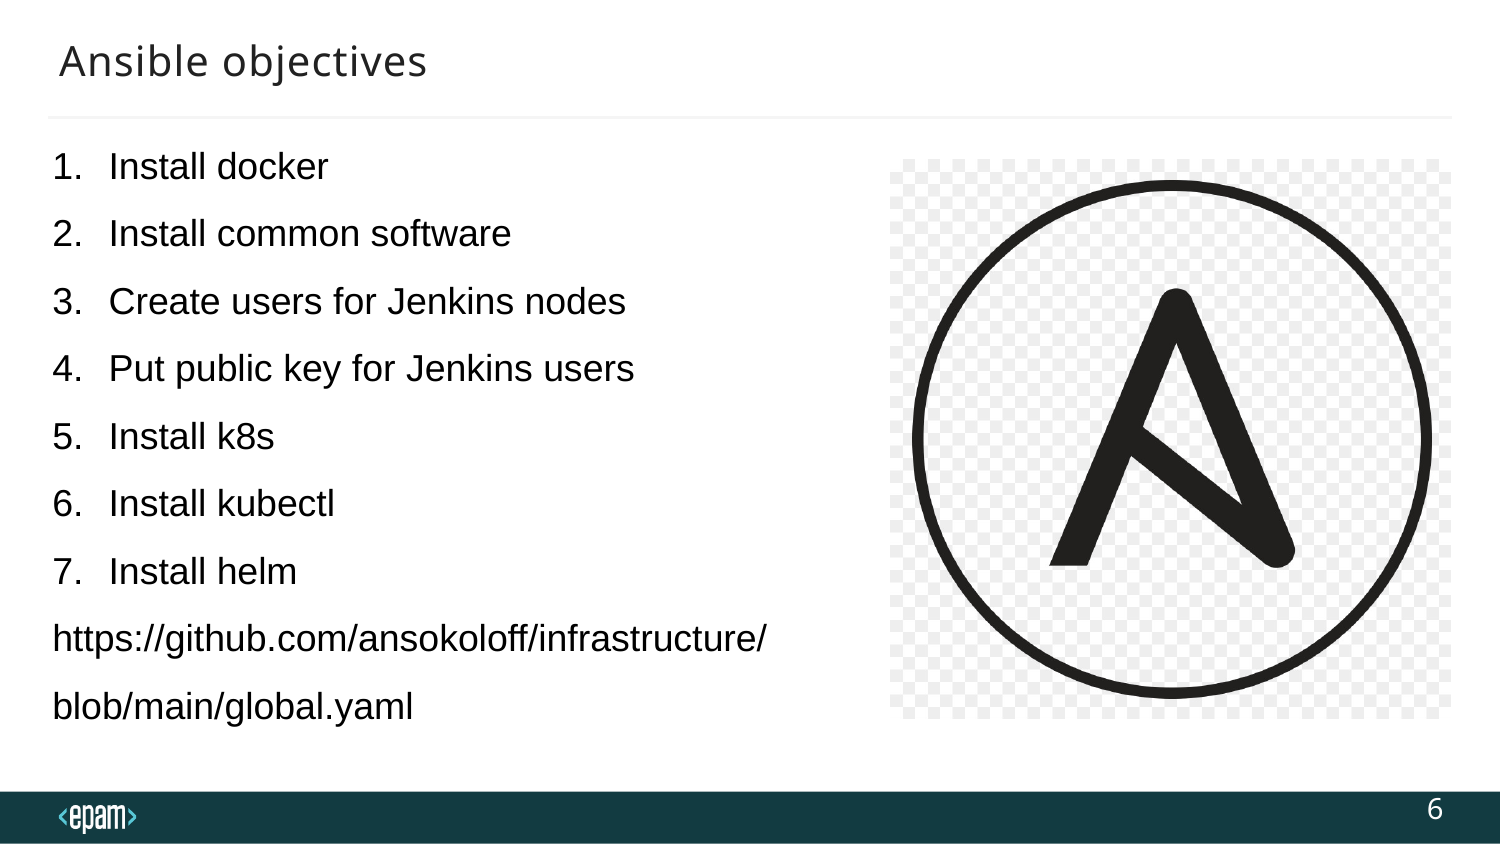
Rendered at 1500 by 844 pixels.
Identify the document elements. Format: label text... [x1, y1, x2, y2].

text_box Install docker Install common software Create users for Jenkins nodes Put public key for Jenkins users Install k8s Install kubectl Install helm https://github.com/ansokoloff/infrastructure/blob/main/global.yaml [37, 111, 850, 734]
slide_number 6 [1405, 800, 1451, 844]
picture [890, 159, 1451, 719]
title Ansible objectives [57, 32, 1114, 176]
picture [70, 805, 125, 834]
